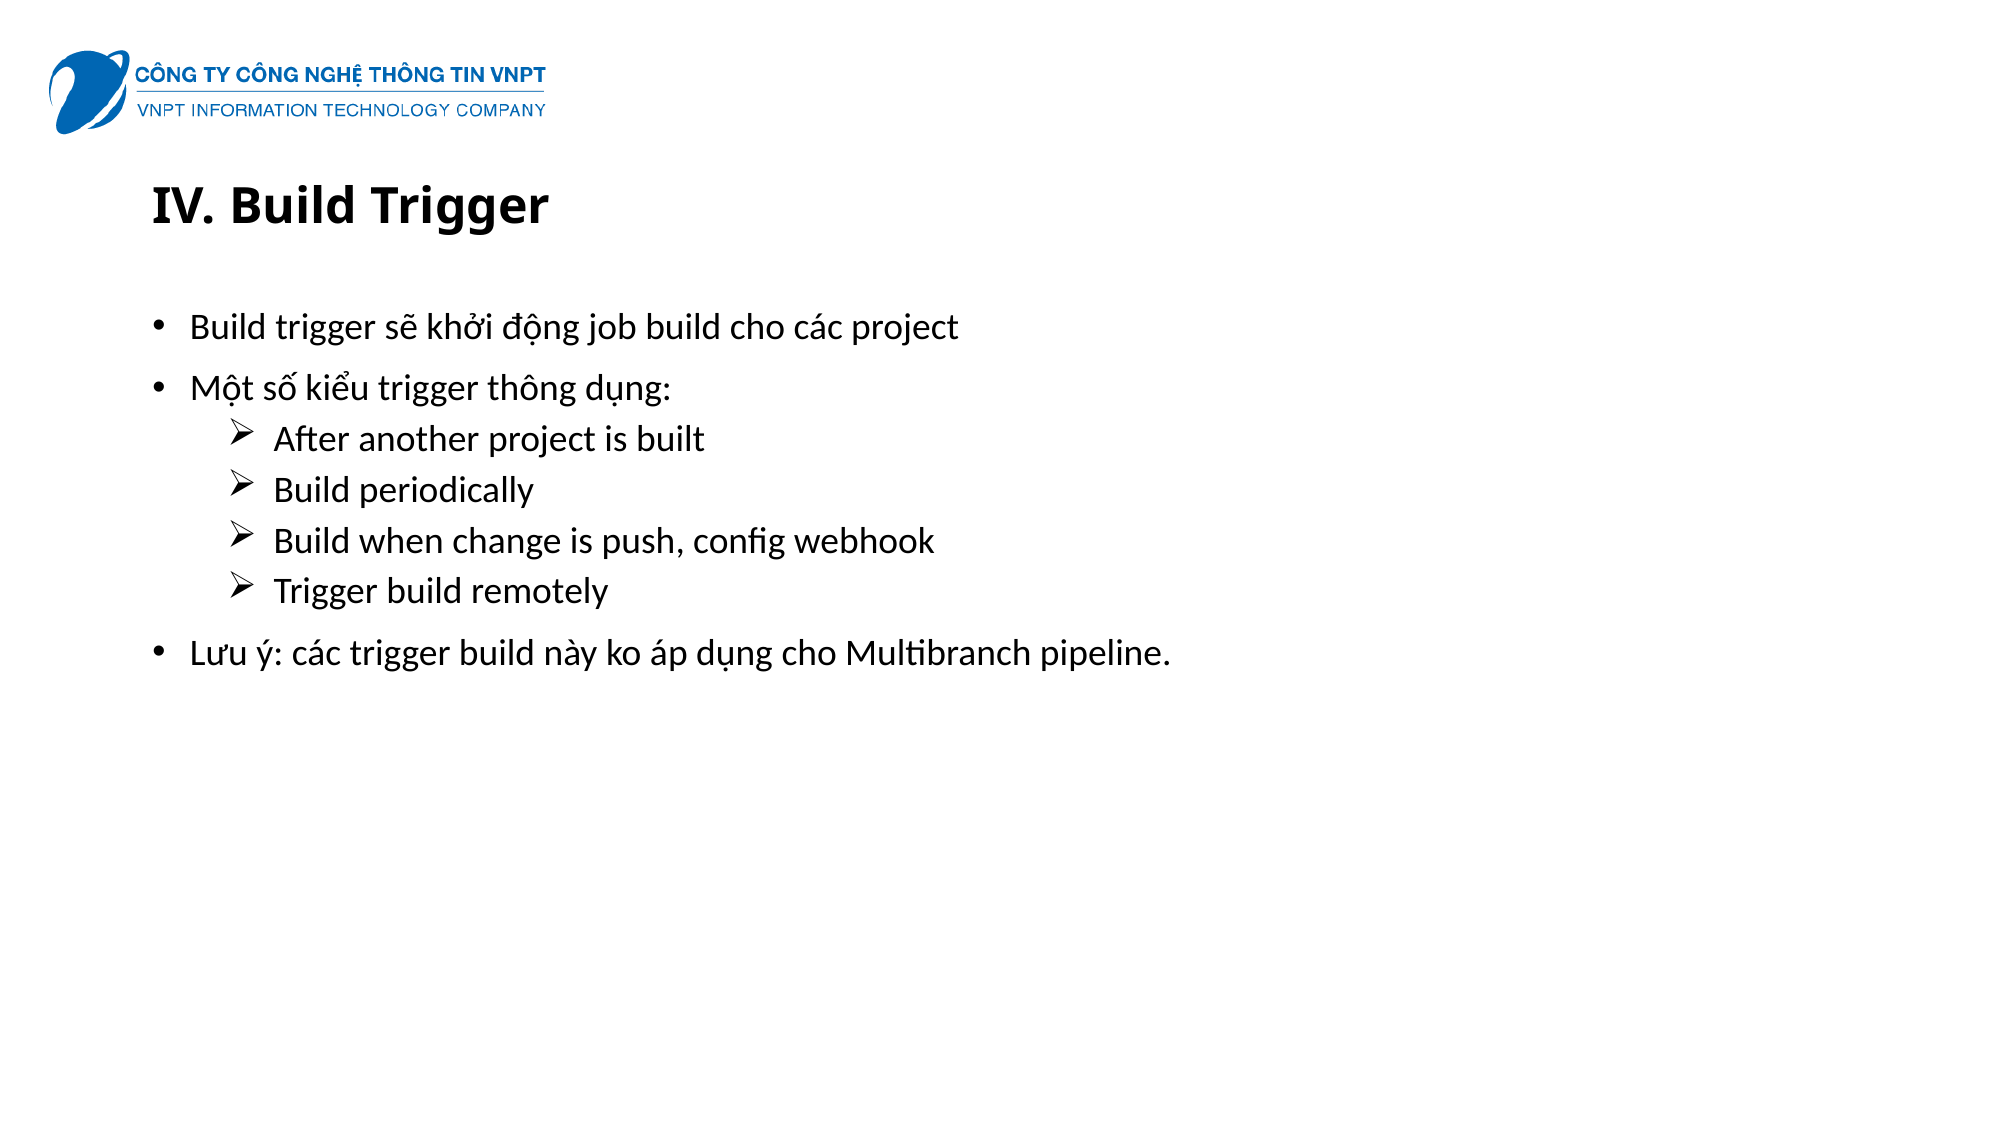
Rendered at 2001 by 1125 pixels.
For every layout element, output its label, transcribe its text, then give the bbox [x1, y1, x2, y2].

picture [39, 44, 556, 138]
list Build trigger sẽ khởi động job build cho các project Một số kiểu trigger thông dụng: After another project is built Build periodically Build when change is push, config webhook Trigger build remotely Lưu ý: các trigger build này ko áp dụng cho Multibranch pipeline. [137, 299, 1863, 1014]
title IV. Build Trigger [137, 44, 1863, 263]
